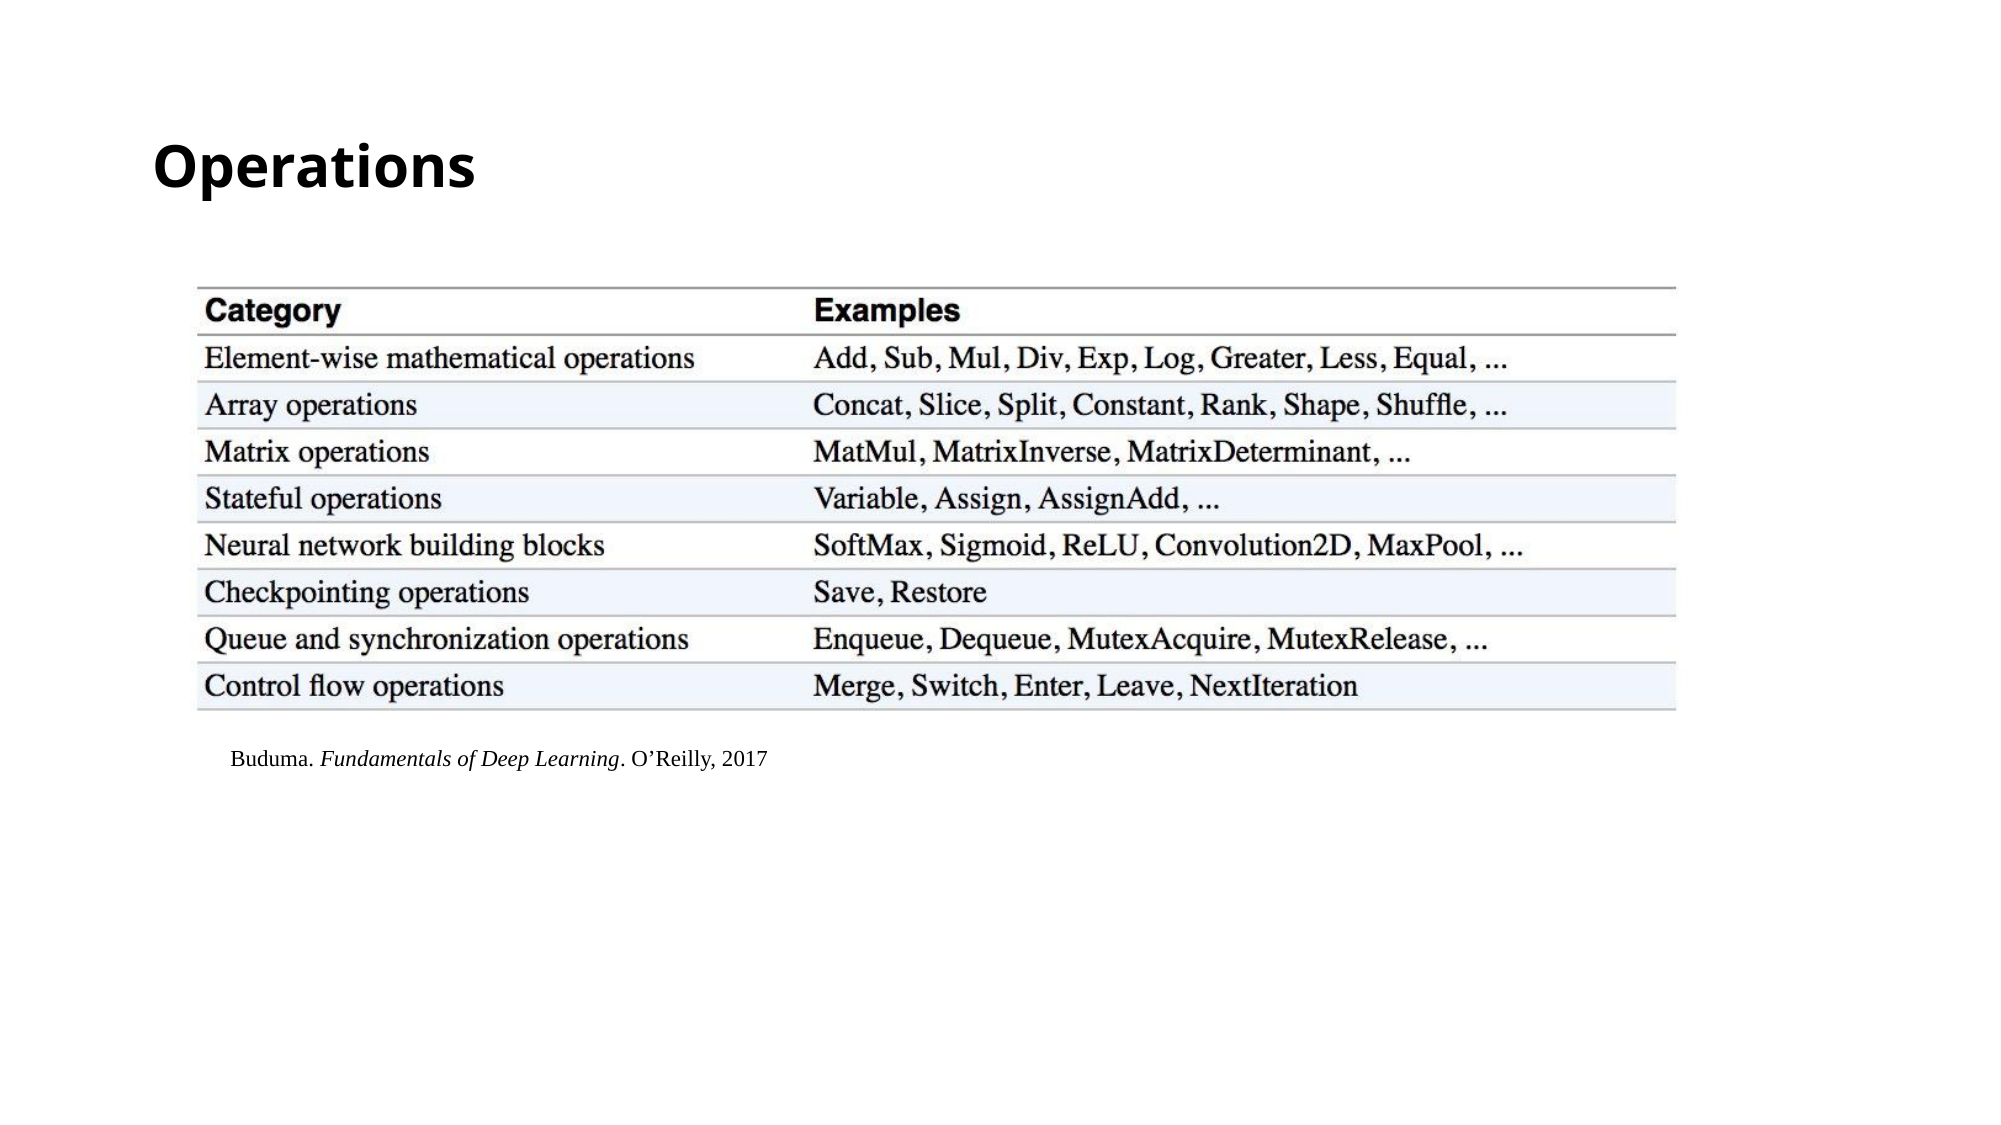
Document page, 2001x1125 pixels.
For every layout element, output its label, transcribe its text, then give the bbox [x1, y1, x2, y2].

title Operations [137, 59, 1863, 278]
text_box Buduma. Fundamentals of Deep Learning. O’Reilly, 2017 [215, 729, 803, 788]
picture [190, 277, 1691, 729]
